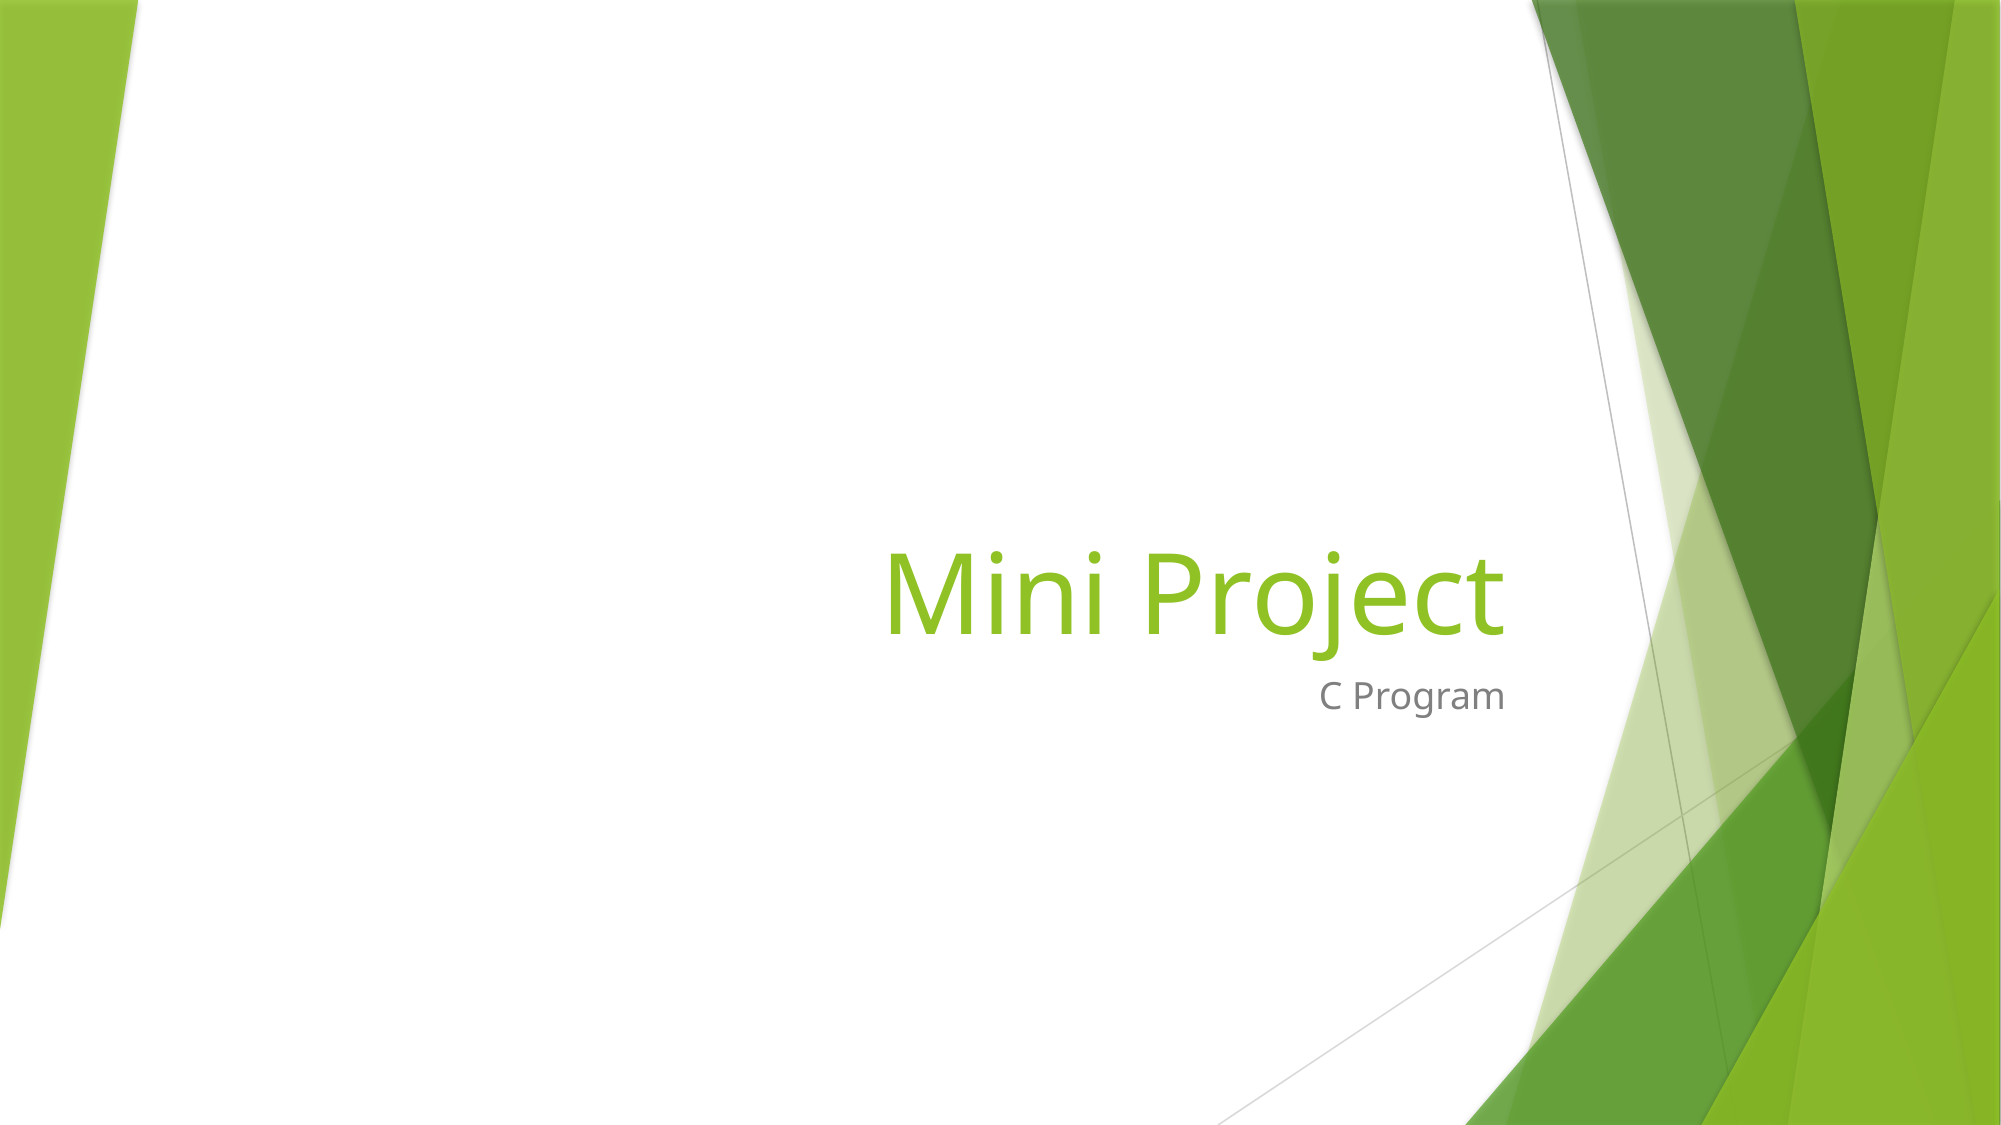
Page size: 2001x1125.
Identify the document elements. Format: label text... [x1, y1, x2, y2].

title Mini Project [247, 394, 1522, 664]
subtitle C Program [247, 664, 1522, 845]
